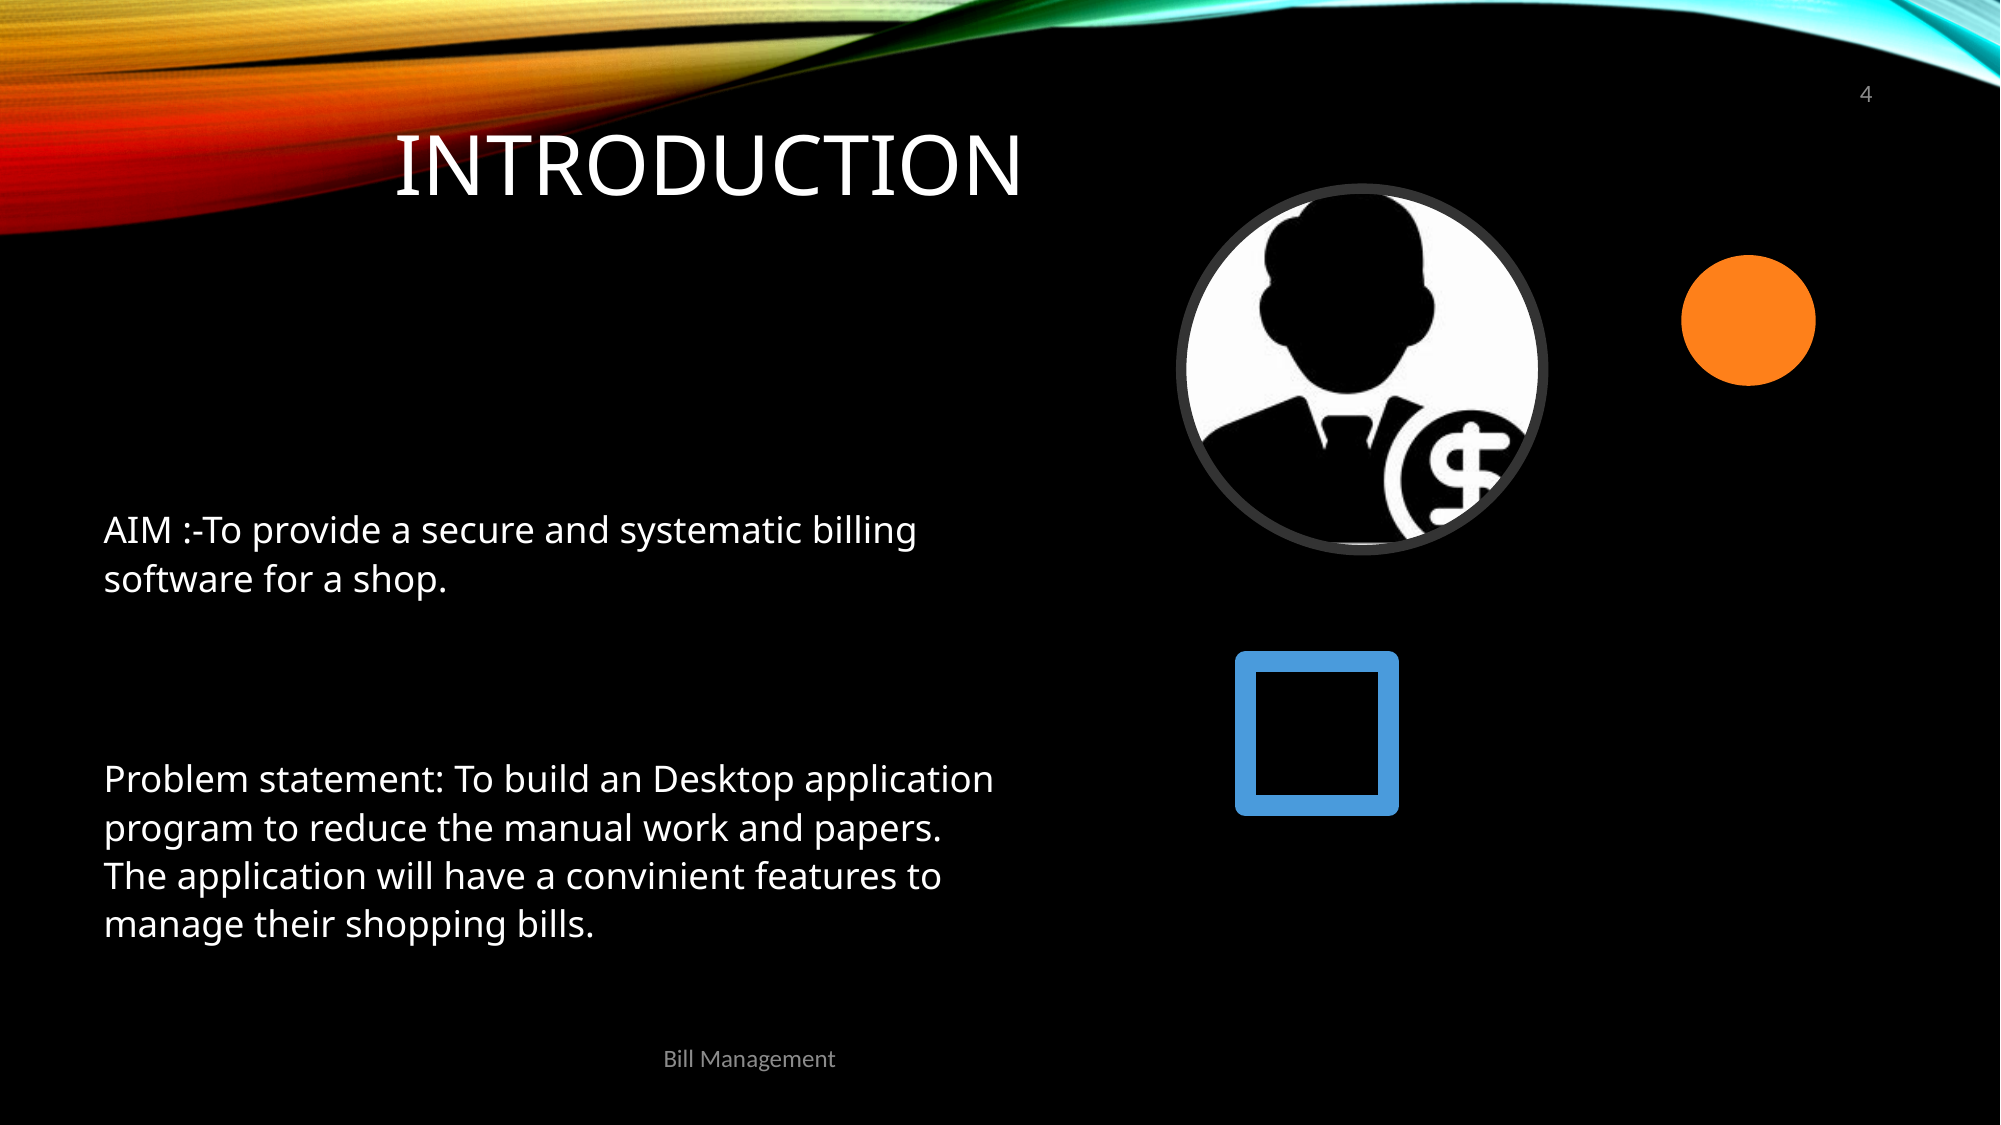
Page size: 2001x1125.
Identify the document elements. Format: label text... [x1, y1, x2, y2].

slide_number 4 [1437, 62, 1888, 123]
list AIM :-To provide a secure and systematic billing software for a shop. Problem statement: To build an Desktop application program to reduce the manual work and papers. The application will have a convinient features to manage their shopping bills. will have records of customer and rooms and facilities available for them. [88, 299, 1041, 1014]
title Introduction [88, 59, 1041, 278]
footer Bill Management [112, 1042, 1388, 1103]
picture [0, 0, 2000, 551]
